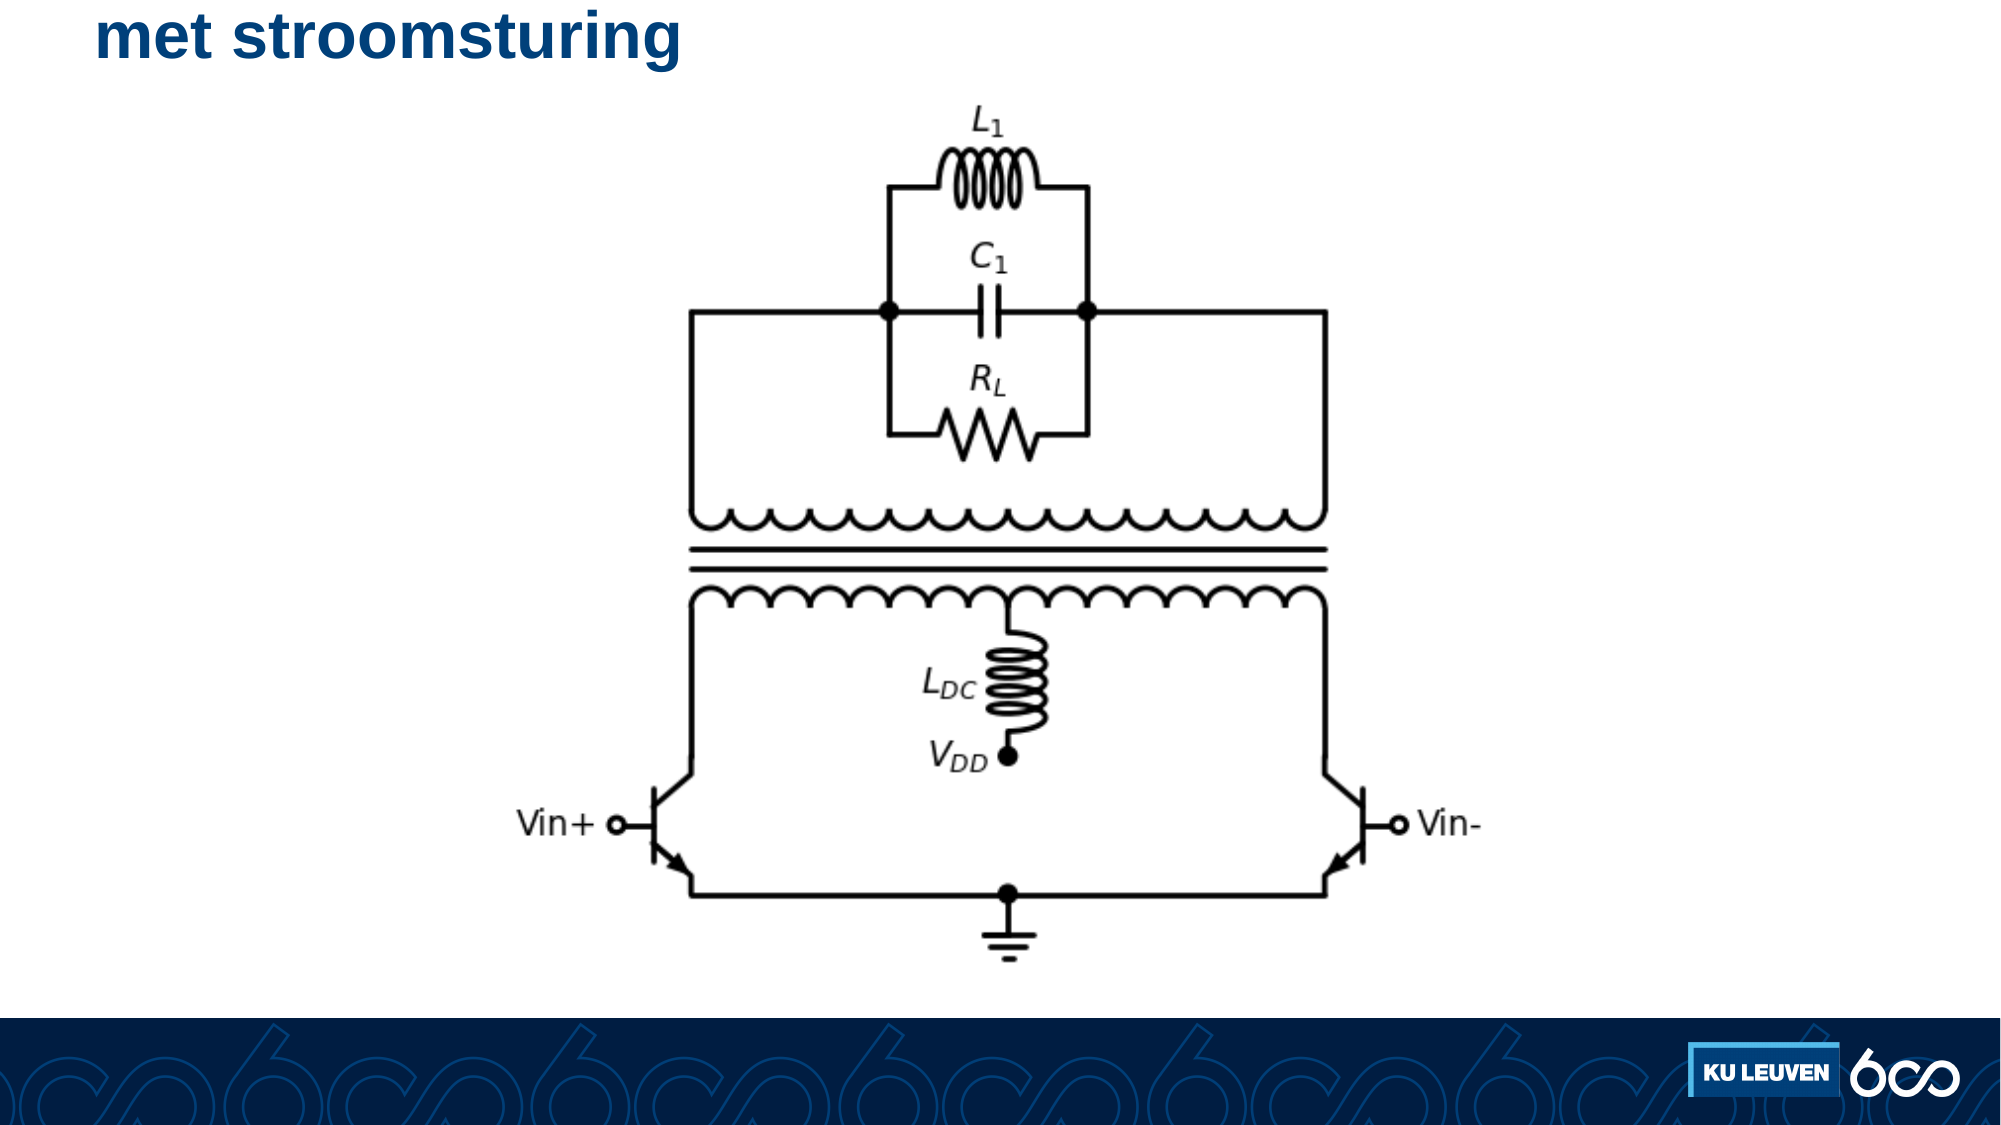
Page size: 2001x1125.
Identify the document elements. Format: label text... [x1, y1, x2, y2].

picture [0, 1018, 2001, 1125]
title met stroomsturing [94, 0, 1906, 108]
picture [507, 92, 1493, 1008]
